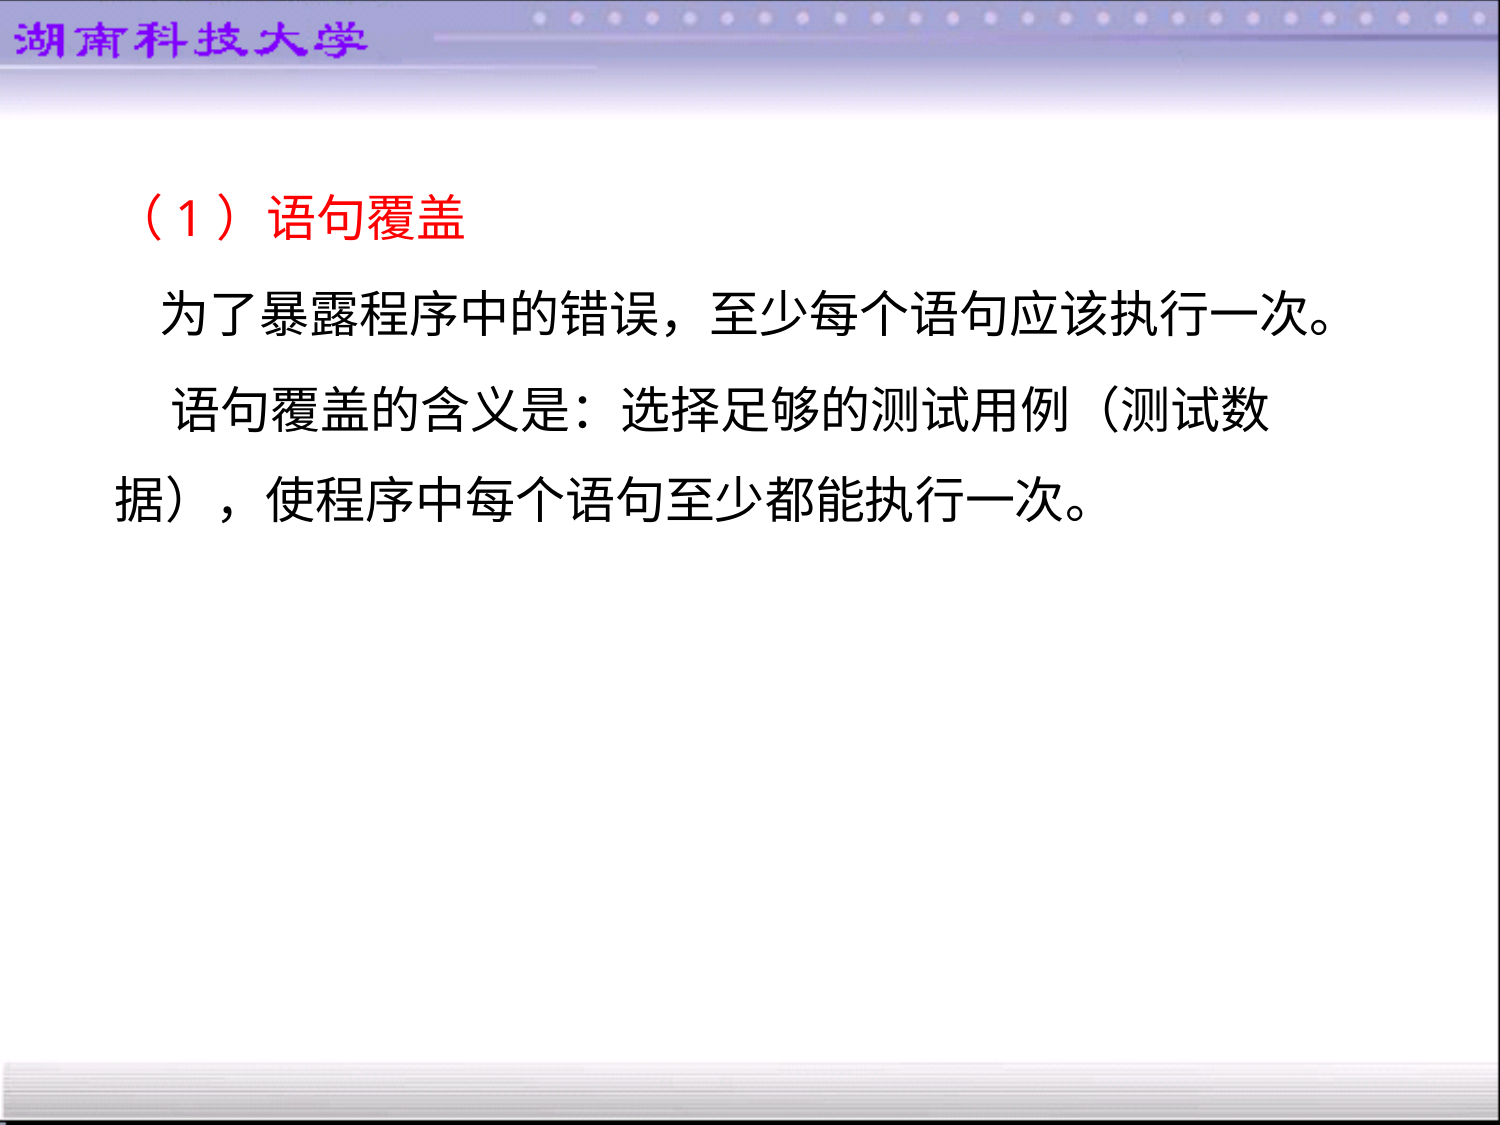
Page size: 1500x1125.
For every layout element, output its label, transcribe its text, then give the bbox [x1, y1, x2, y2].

text_box （1）语句覆盖 为了暴露程序中的错误，至少每个语句应该执行一次。 语句覆盖的含义是：选择足够的测试用例（测试数据），使程序中每个语句至少都能执行一次。 [53, 148, 1424, 537]
picture [0, 0, 1500, 1125]
